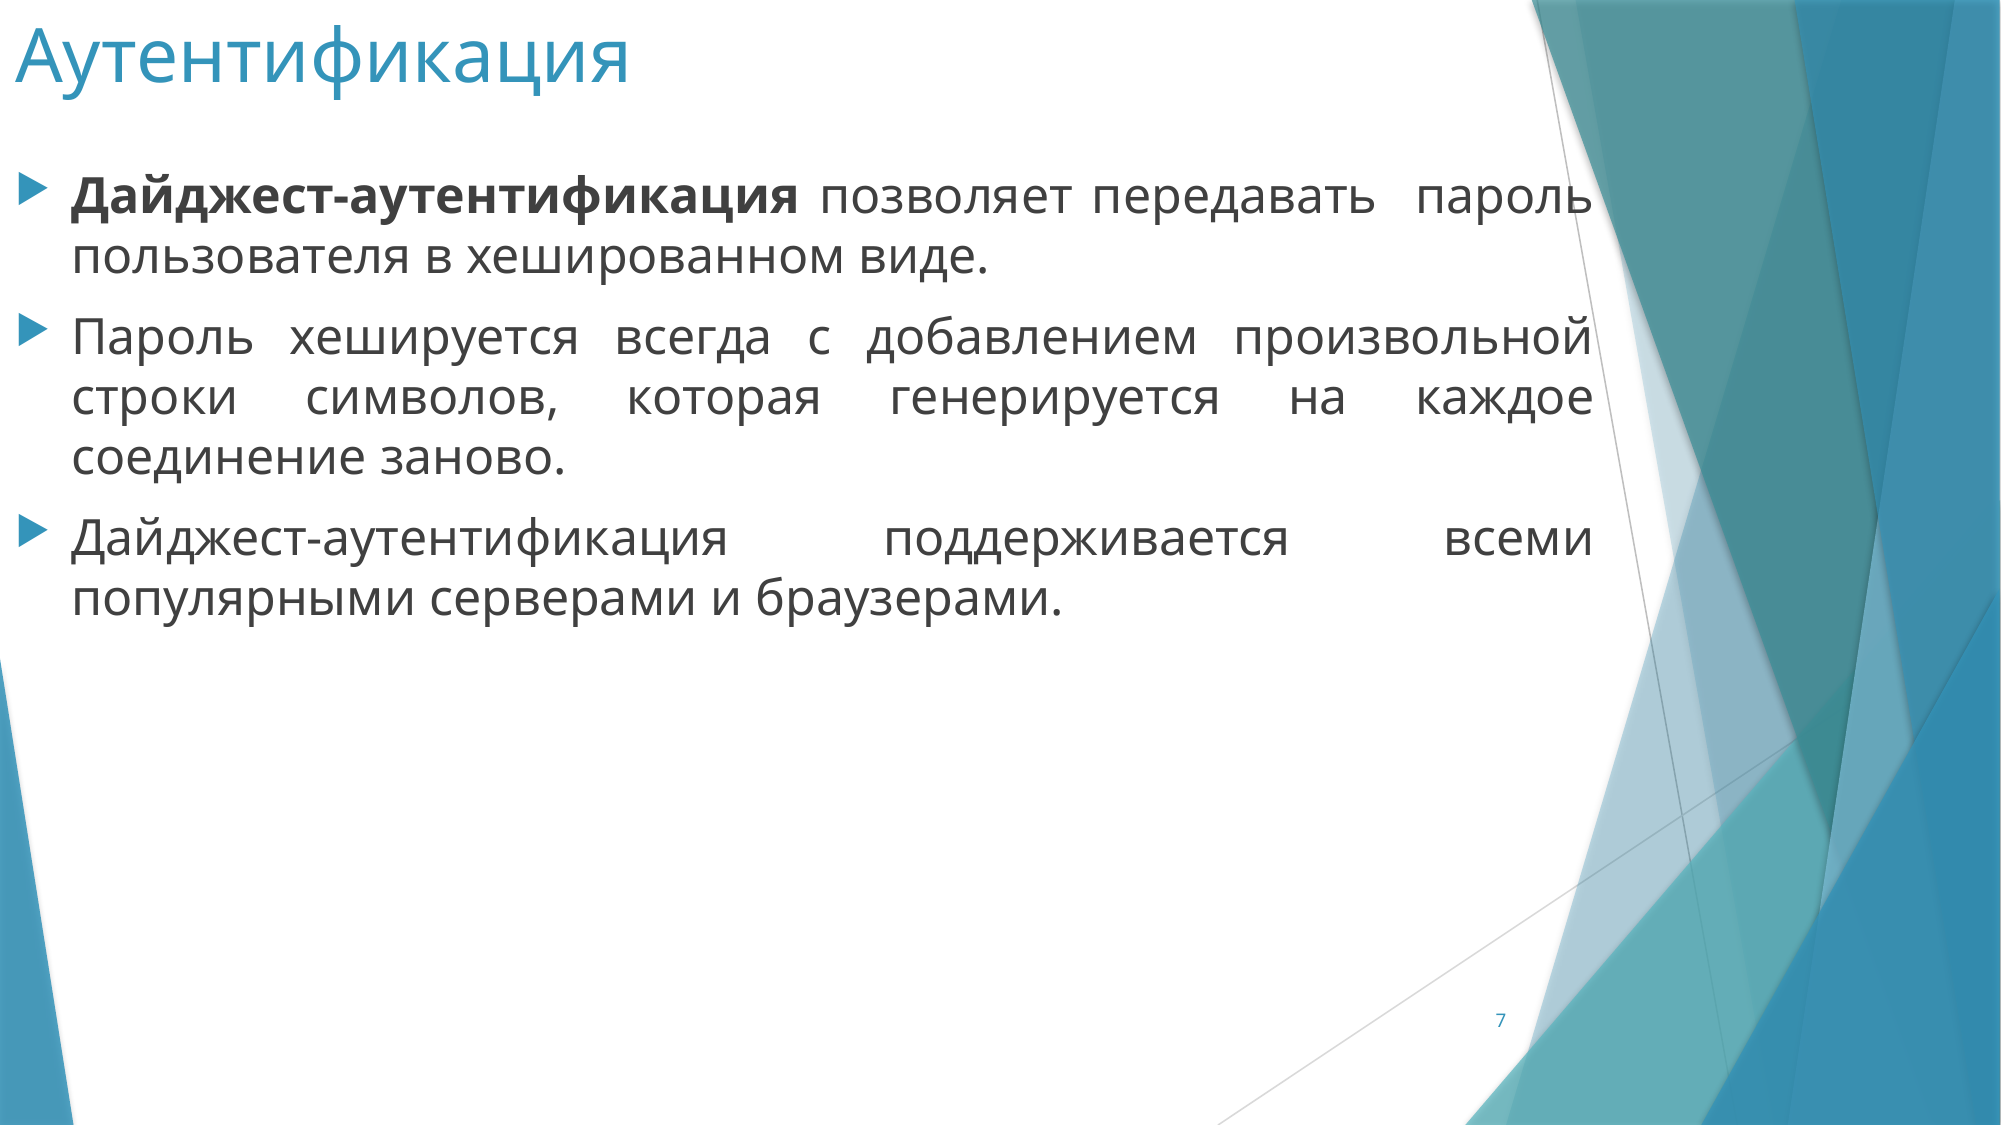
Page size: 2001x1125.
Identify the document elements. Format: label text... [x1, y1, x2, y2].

slide_number 7 [1409, 991, 1522, 1051]
list Дайджест-аутентификация позволяет передавать пароль пользователя в хешированном виде. Пароль хешируется всегда с добавлением произвольной строки символов, которая генерируется на каждое соединение заново. Дайджест-аутентификация поддерживается всеми популярными серверами и браузерами. [0, 156, 1610, 356]
title Аутентификация [0, 0, 1411, 156]
